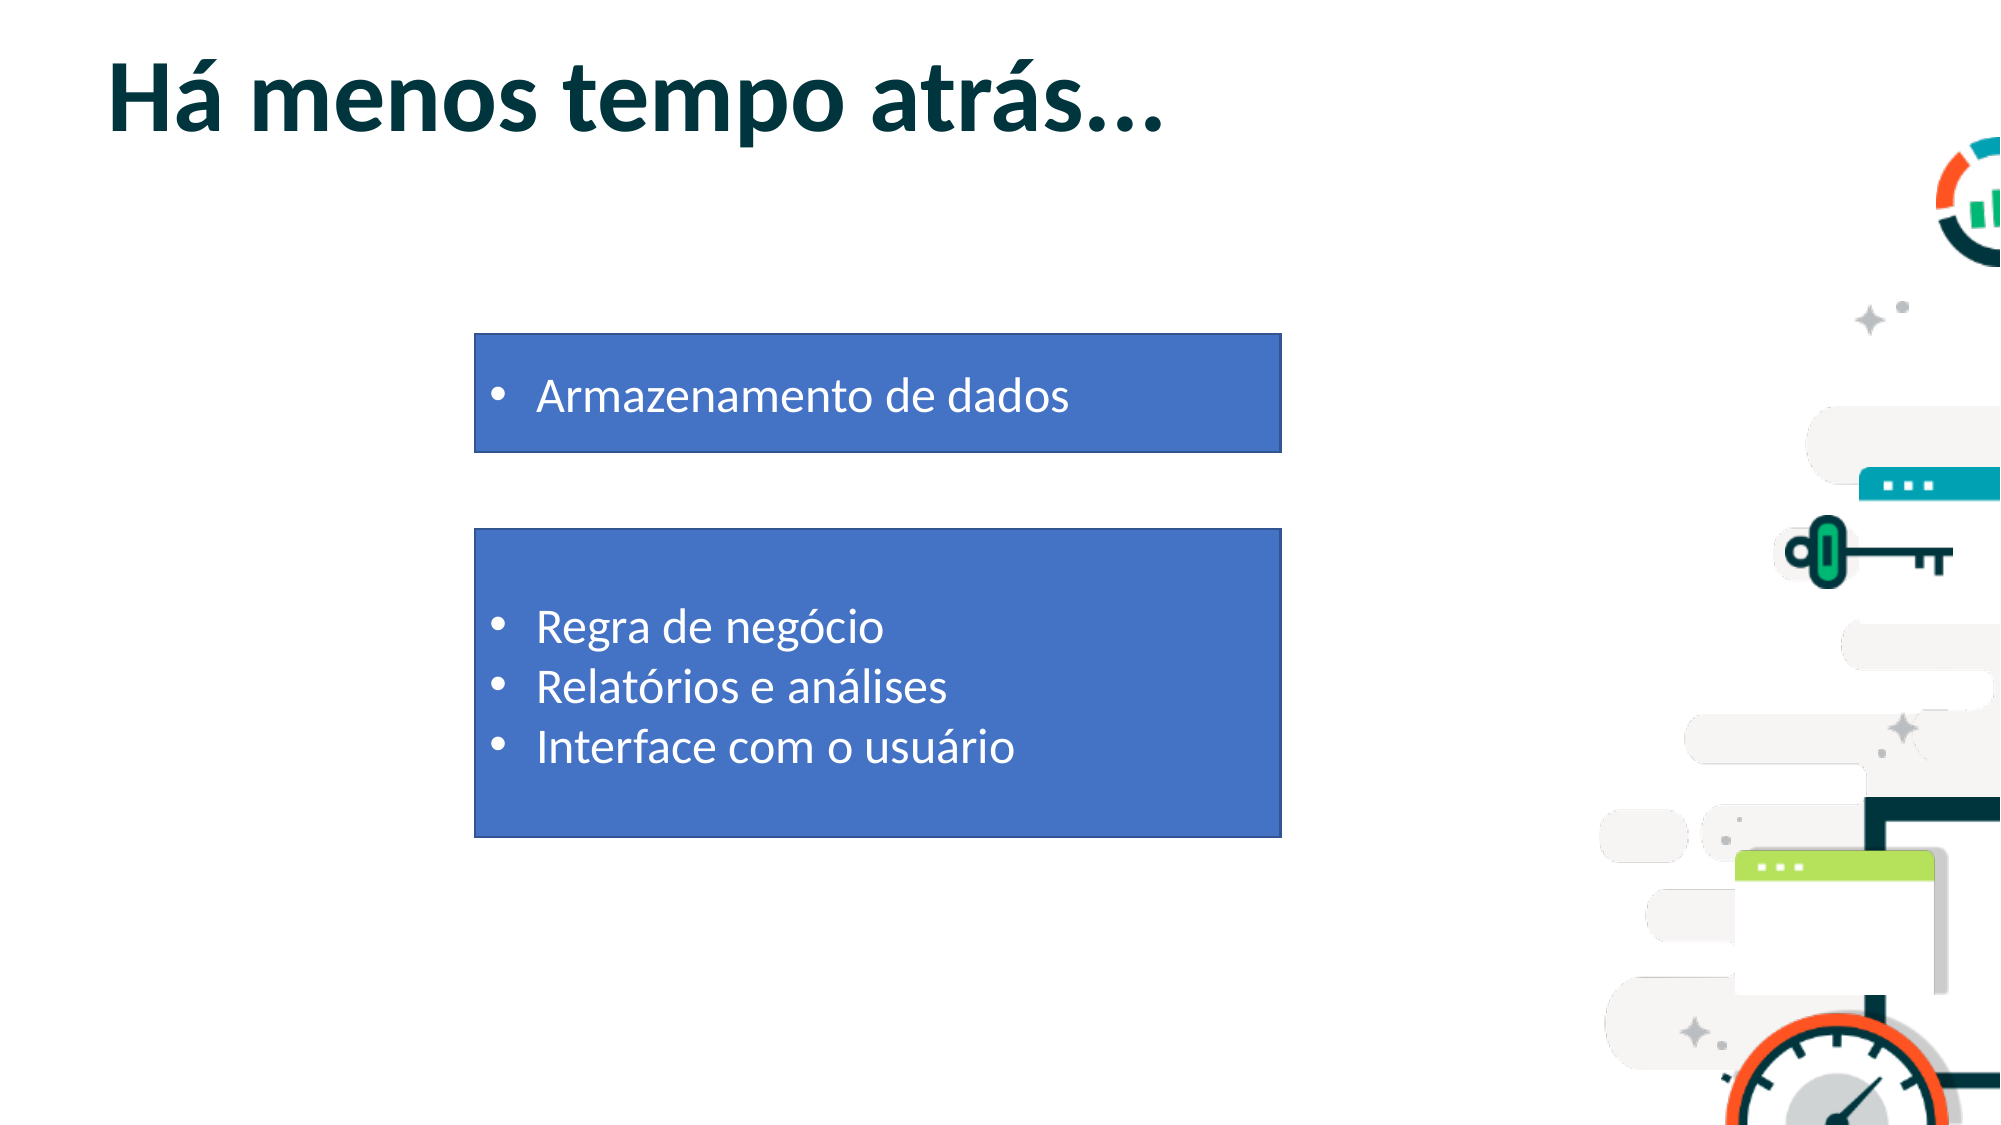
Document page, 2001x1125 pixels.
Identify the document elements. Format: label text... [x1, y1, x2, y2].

text_box Regra de negócio Relatórios e análises Interface com o usuário [474, 528, 1282, 838]
text_box Armazenamento de dados [474, 333, 1282, 453]
picture [1854, 304, 1886, 336]
picture [1896, 301, 1909, 313]
picture [1599, 406, 2000, 1125]
title Há menos tempo atrás... [93, 0, 1736, 197]
picture [1936, 137, 2000, 267]
